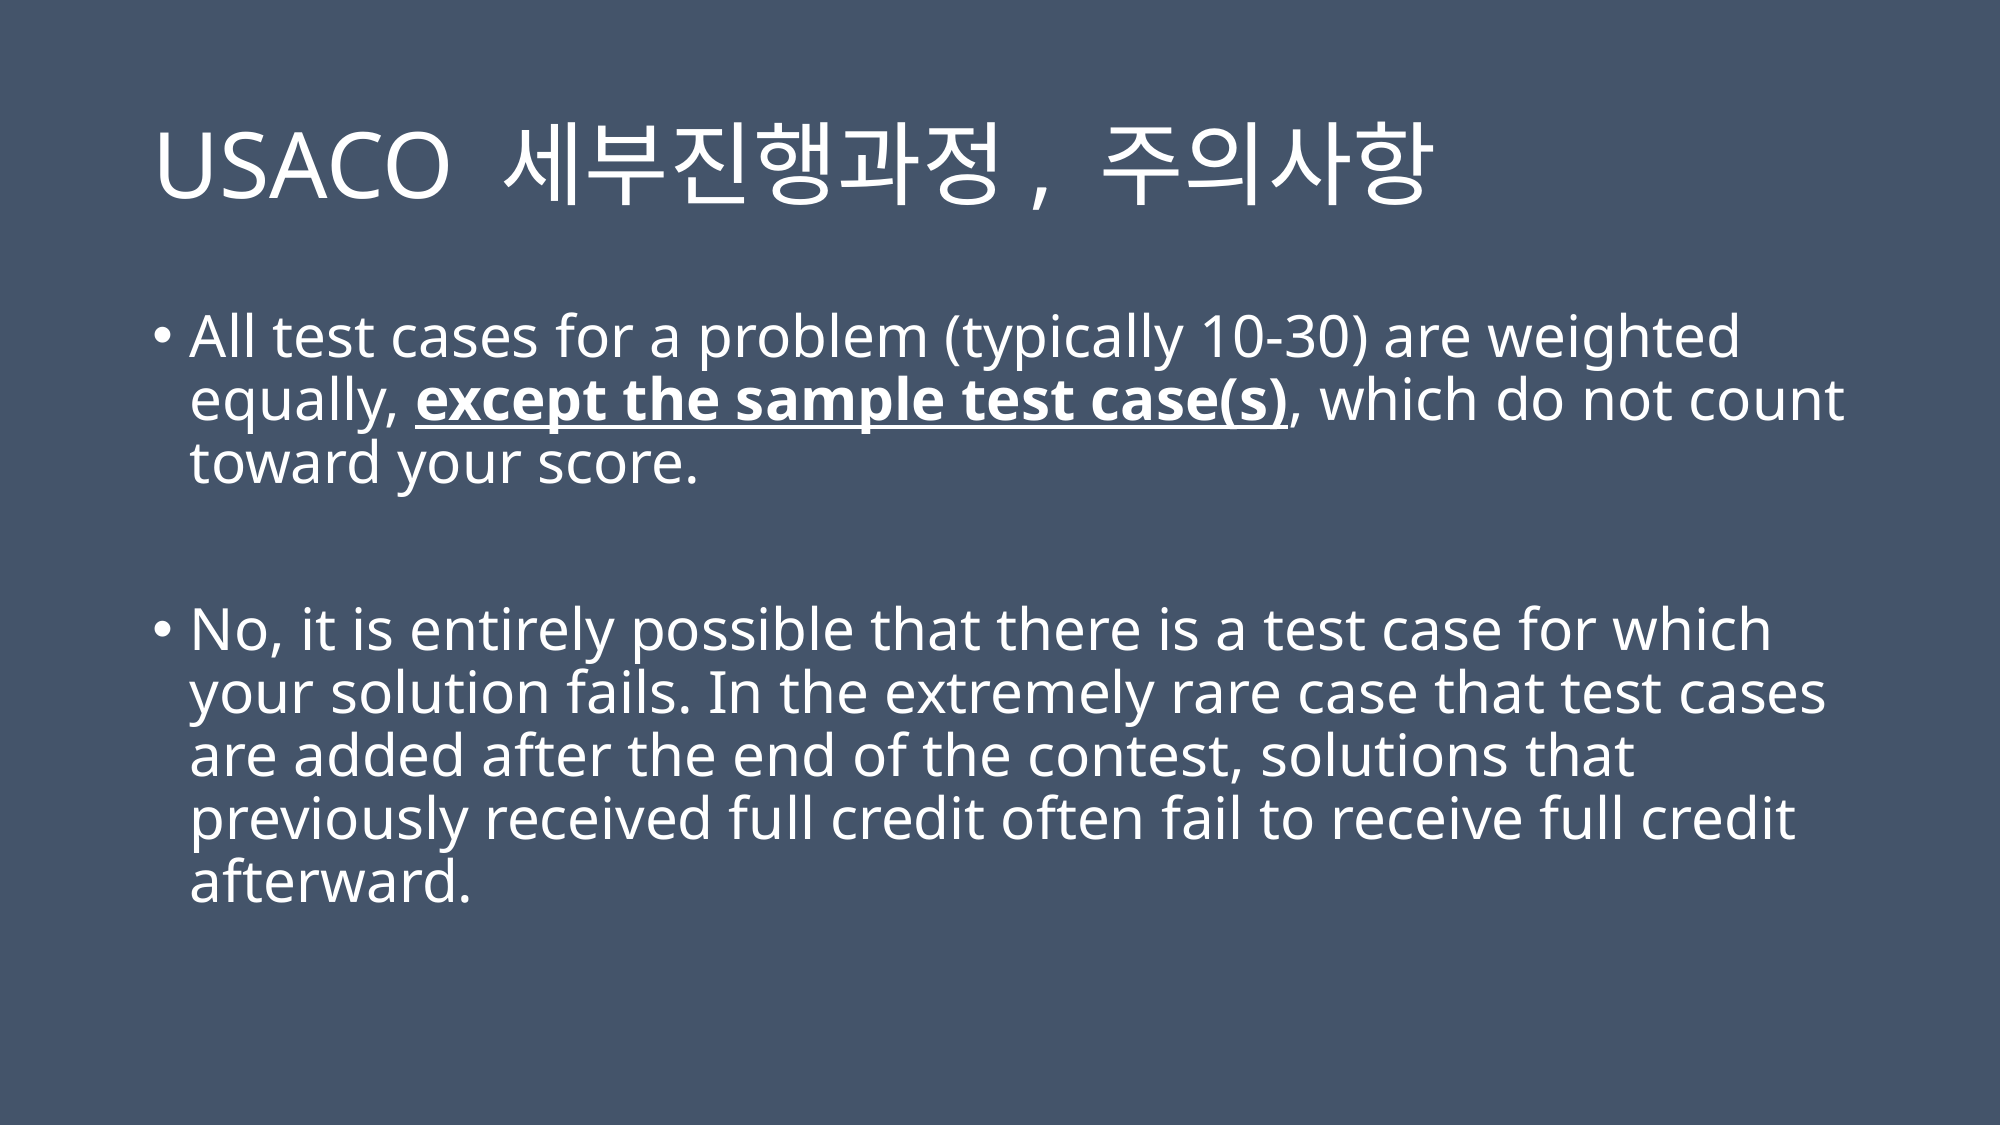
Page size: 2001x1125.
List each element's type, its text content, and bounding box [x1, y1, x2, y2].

list All test cases for a problem (typically 10-30) are weighted equally, except the sample test case(s), which do not count toward your score. No, it is entirely possible that there is a test case for which your solution fails. In the extremely rare case that test cases are added after the end of the contest, solutions that previously received full credit often fail to receive full credit afterward. [137, 299, 1863, 1014]
title USACO 세부진행과정, 주의사항 [137, 59, 1863, 278]
